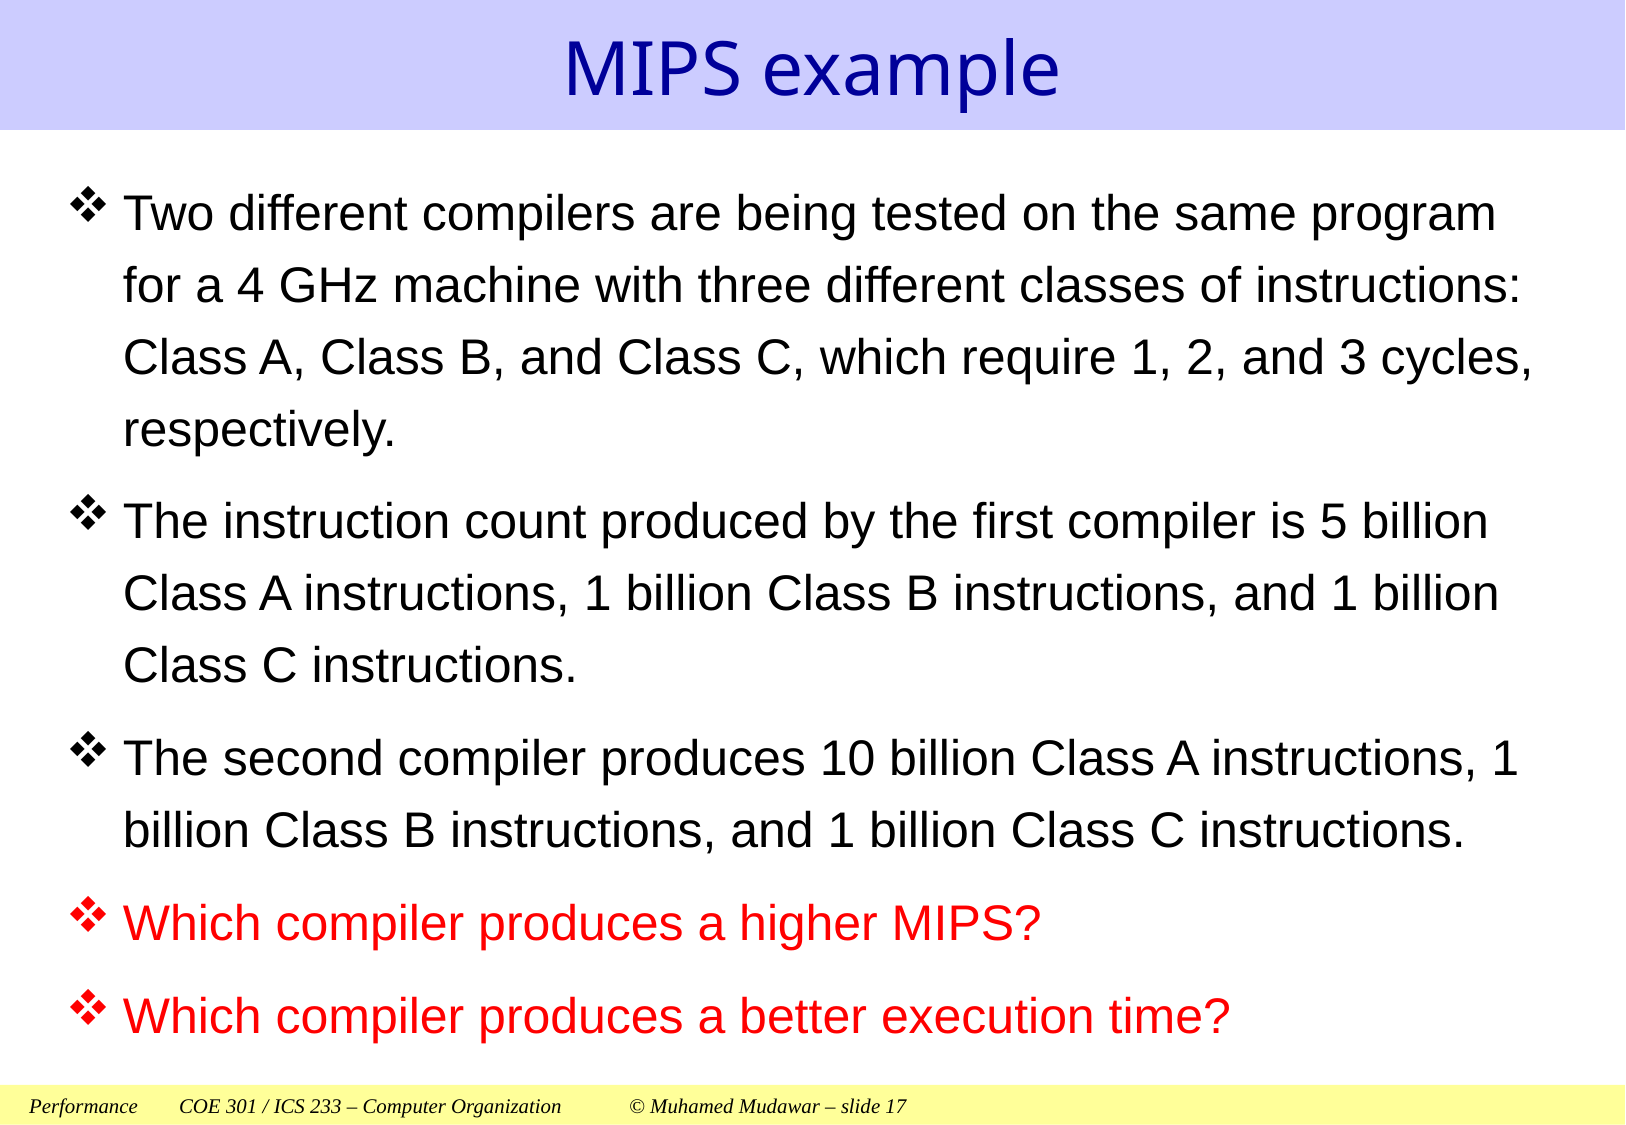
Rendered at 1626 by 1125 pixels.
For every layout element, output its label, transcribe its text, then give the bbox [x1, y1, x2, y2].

title MIPS example [0, 0, 1625, 130]
list Two different compilers are being tested on the same program for a 4 GHz machine with three different classes of instructions: Class A, Class B, and Class C, which require 1, 2, and 3 cycles, respectively. The instruction count produced by the first compiler is 5 billion Class A instructions, 1 billion Class B instructions, and 1 billion Class C instructions. The second compiler produces 10 billion Class A instructions, 1 billion Class B instructions, and 1 billion Class C instructions. Which compiler produces a higher MIPS? Which compiler produces a better execution time? [51, 160, 1581, 1065]
